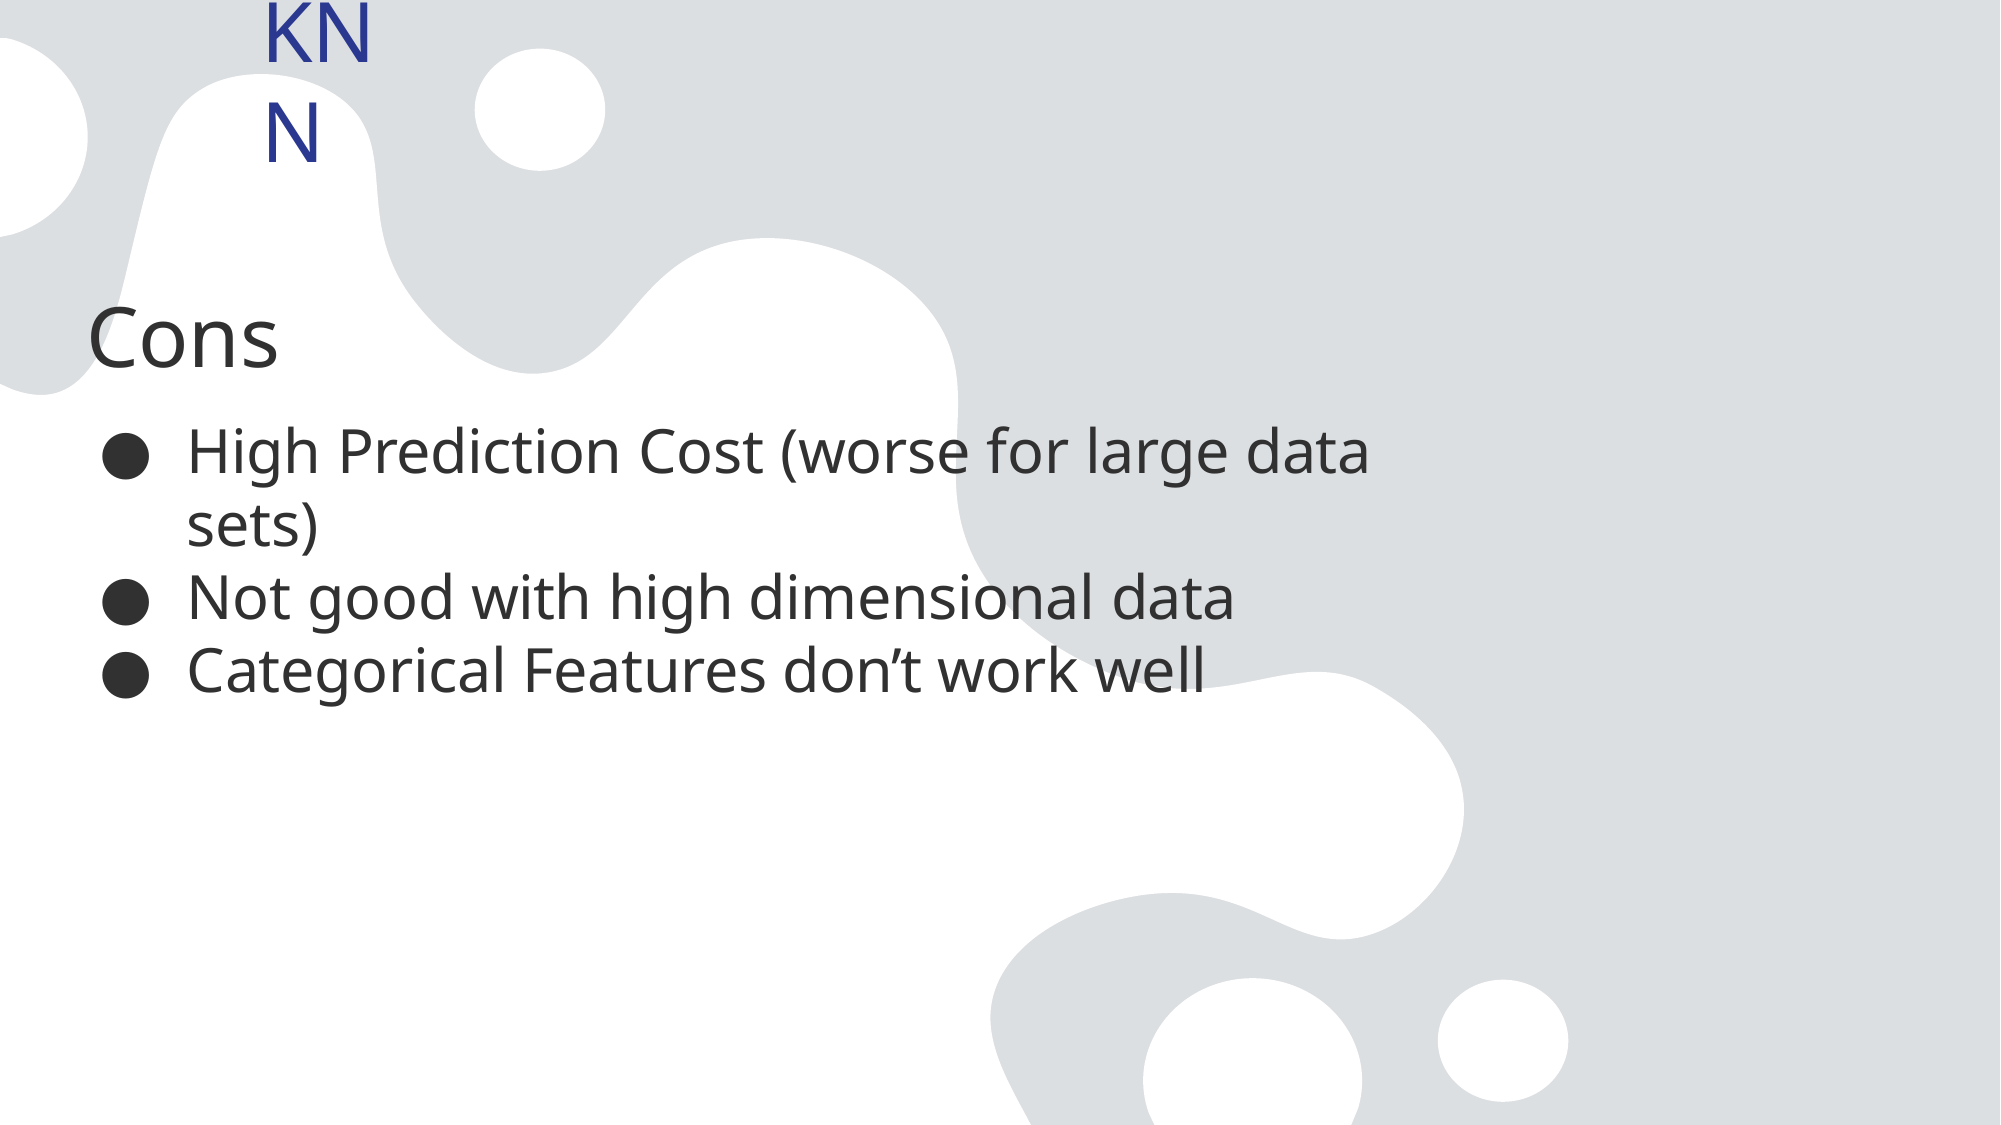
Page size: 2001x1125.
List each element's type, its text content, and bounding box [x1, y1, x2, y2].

text_box Cons High Prediction Cost (worse for large data sets) Not good with high dimensional data Categorical Features don’t work well [84, 243, 1477, 705]
title KNN [258, 0, 435, 179]
